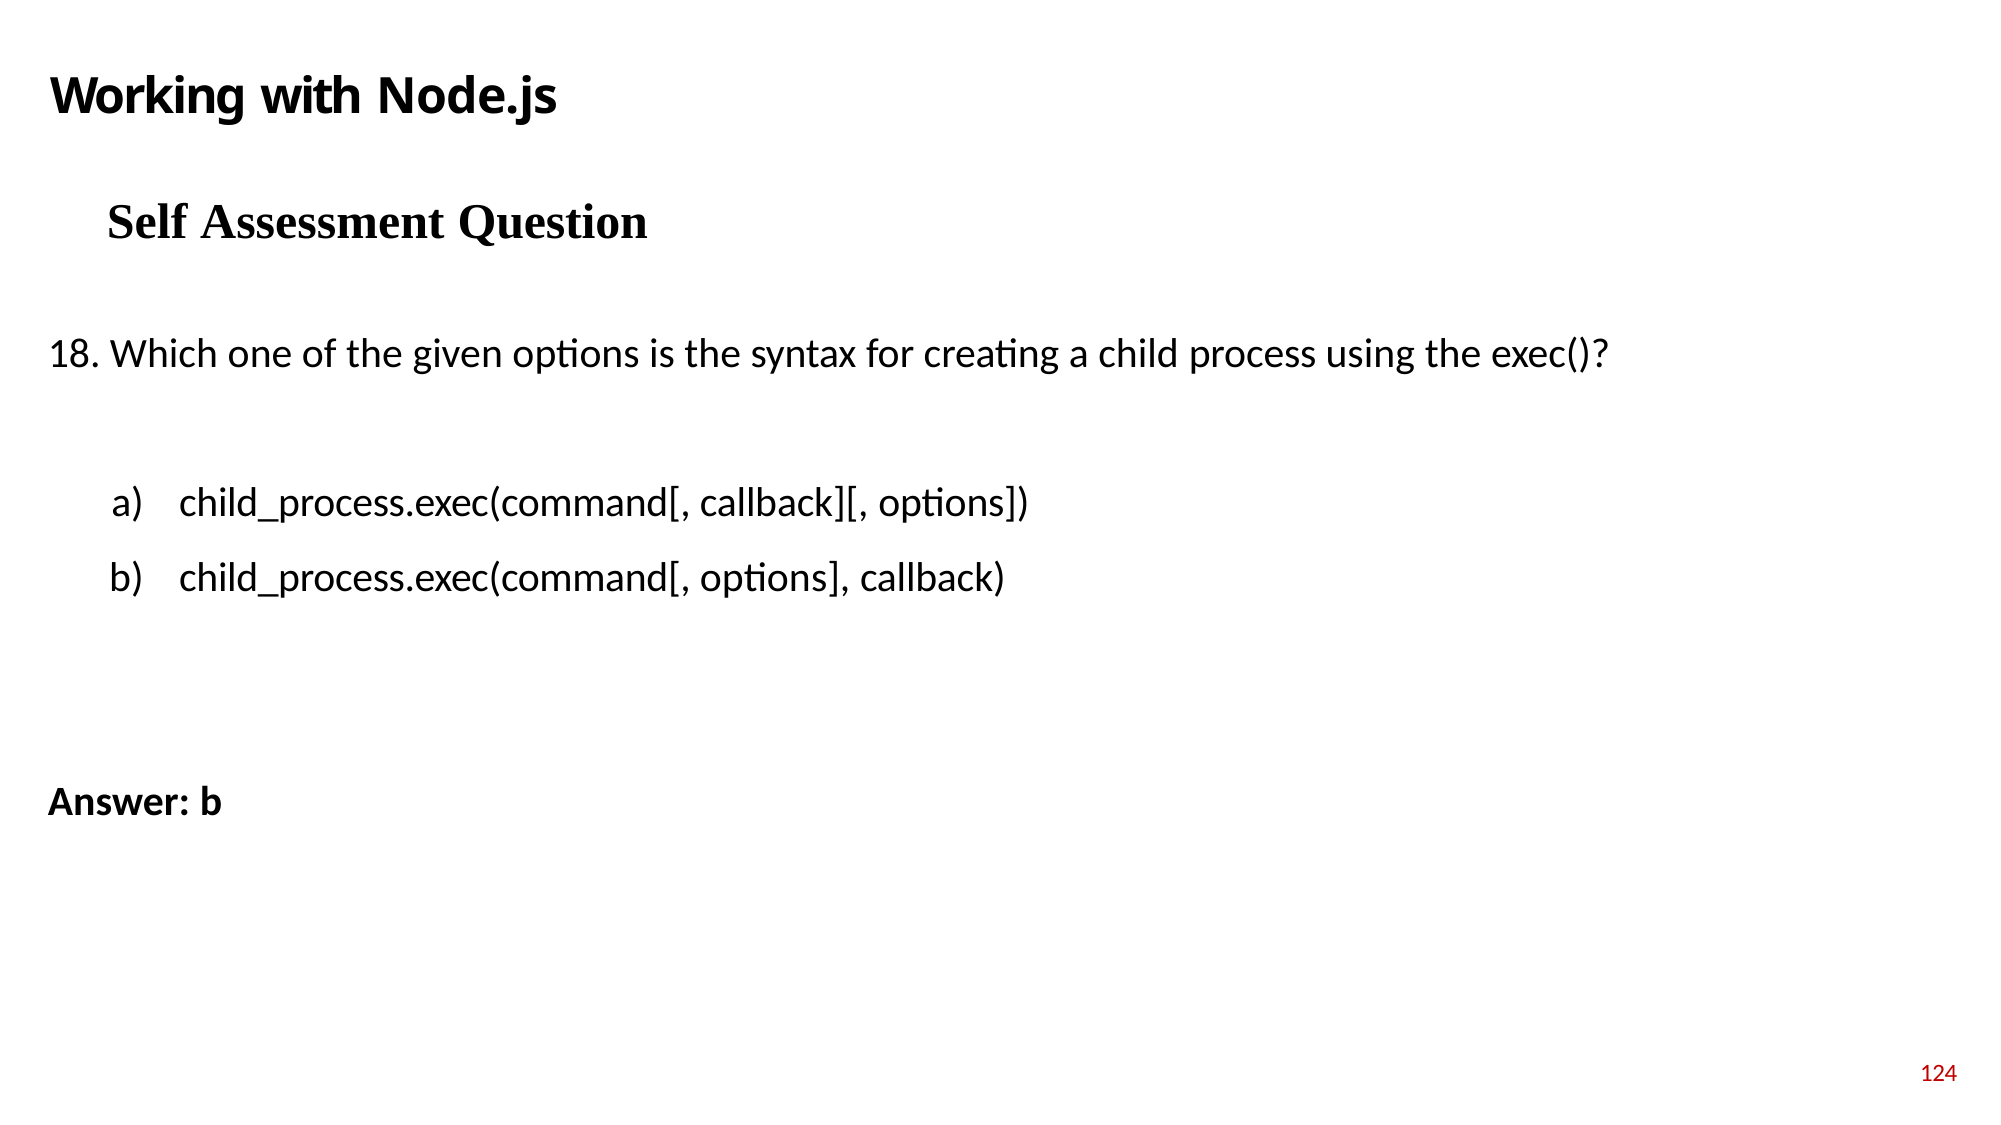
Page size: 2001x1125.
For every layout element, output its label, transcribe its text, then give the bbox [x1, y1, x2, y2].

slide_number 124 [1914, 1060, 1967, 1125]
title Working with Node.js [48, 61, 560, 252]
text_box Answer: b [45, 771, 224, 824]
text_box Self Assessment Question Which one of the given options is the syntax for creating a child process using the exec()? child_process.exec(command[, callback][, options]) child_process.exec(command[, options], callback) [45, 186, 1613, 601]
